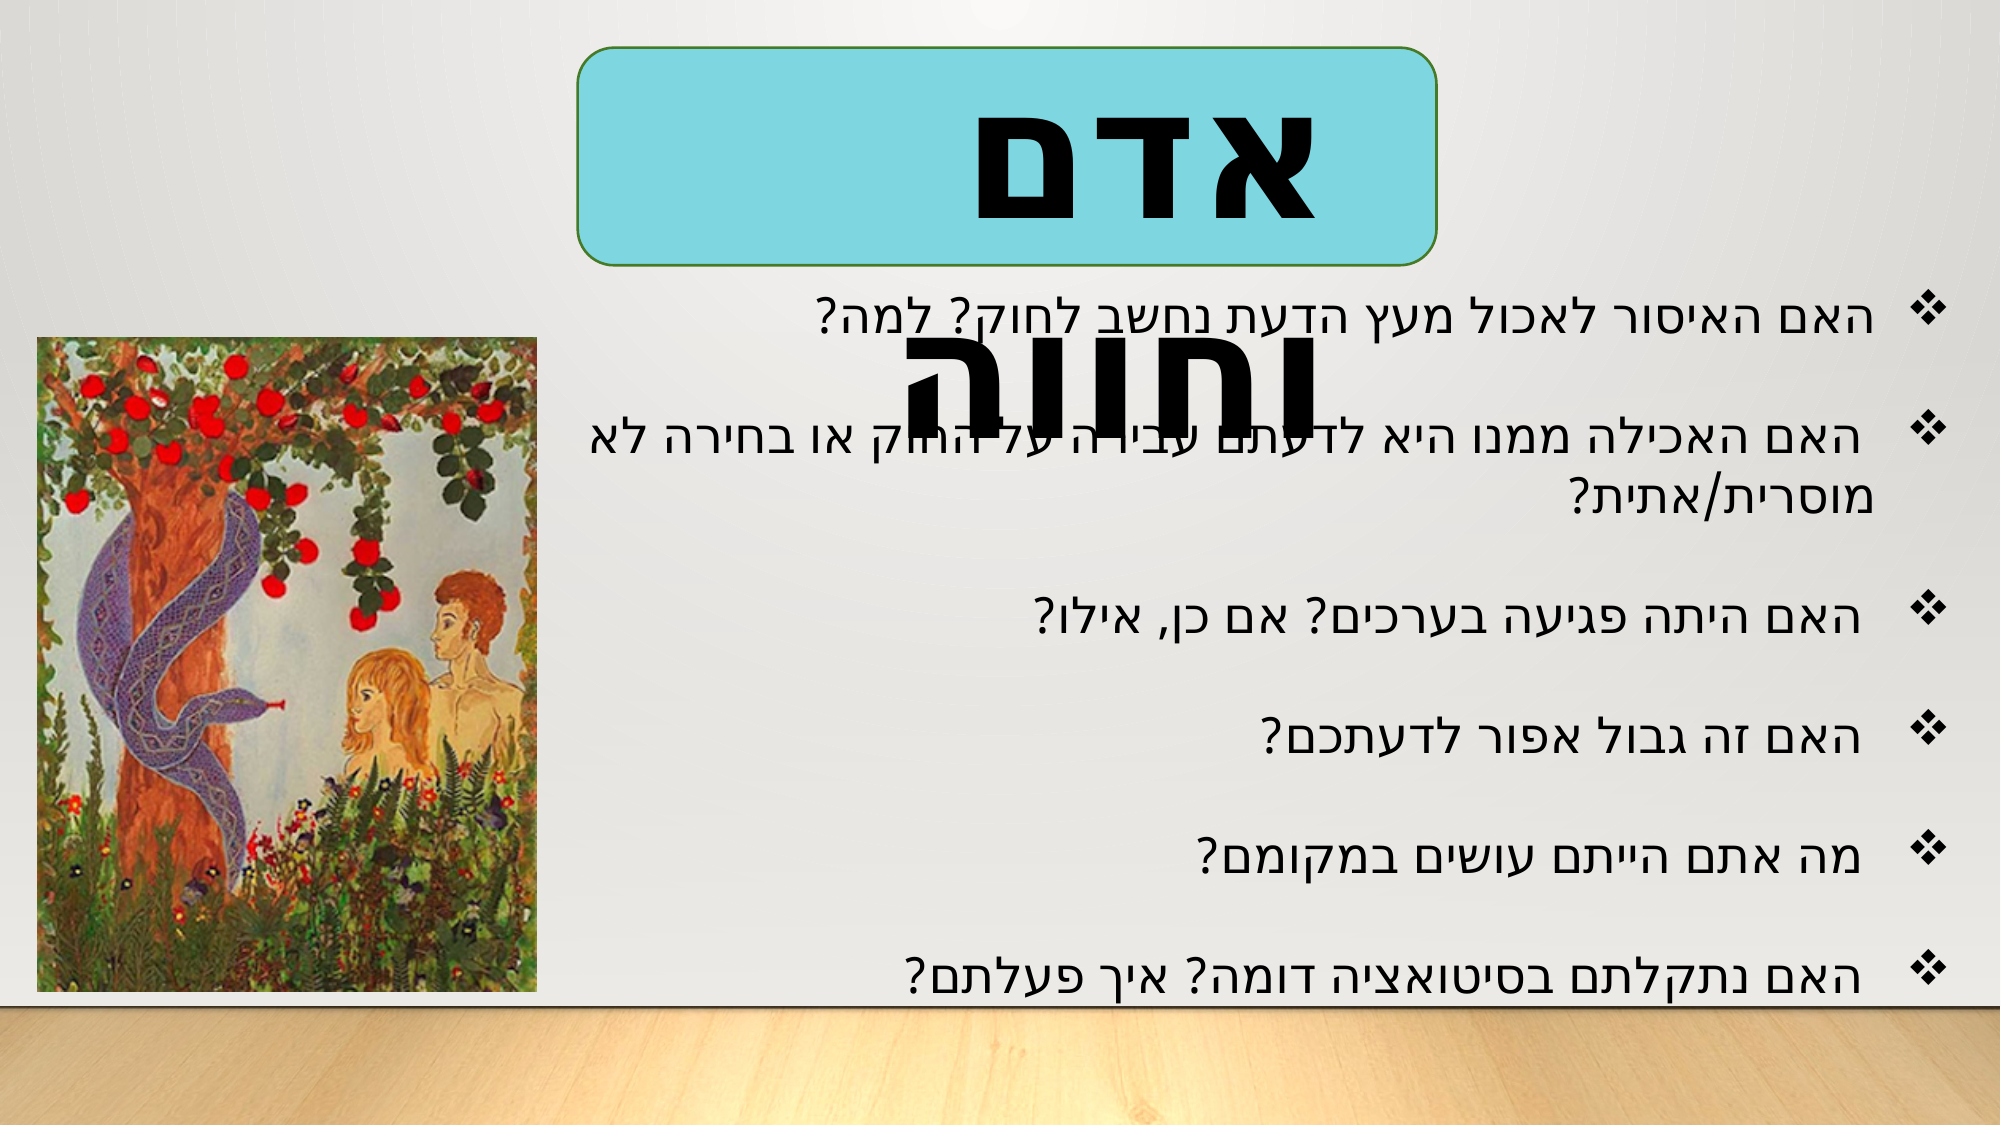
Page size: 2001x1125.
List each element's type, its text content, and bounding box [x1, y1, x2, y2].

text_box האם האיסור לאכול מעץ הדעת נחשב לחוק? למה? האם האכילה ממנו היא לדעתם עבירה על החוק או בחירה לא מוסרית/אתית? האם היתה פגיעה בערכים? אם כן, אילו? האם זה גבול אפור לדעתכם? מה אתם הייתם עושים במקומם? האם נתקלתם בסיטואציה דומה? איך פעלתם? [430, 276, 1967, 1012]
picture [0, 1006, 2000, 1125]
picture [36, 337, 537, 992]
text_box [576, 46, 622, 267]
text_box אדם וחווה [622, 27, 1346, 276]
text_box [1346, 46, 1438, 267]
